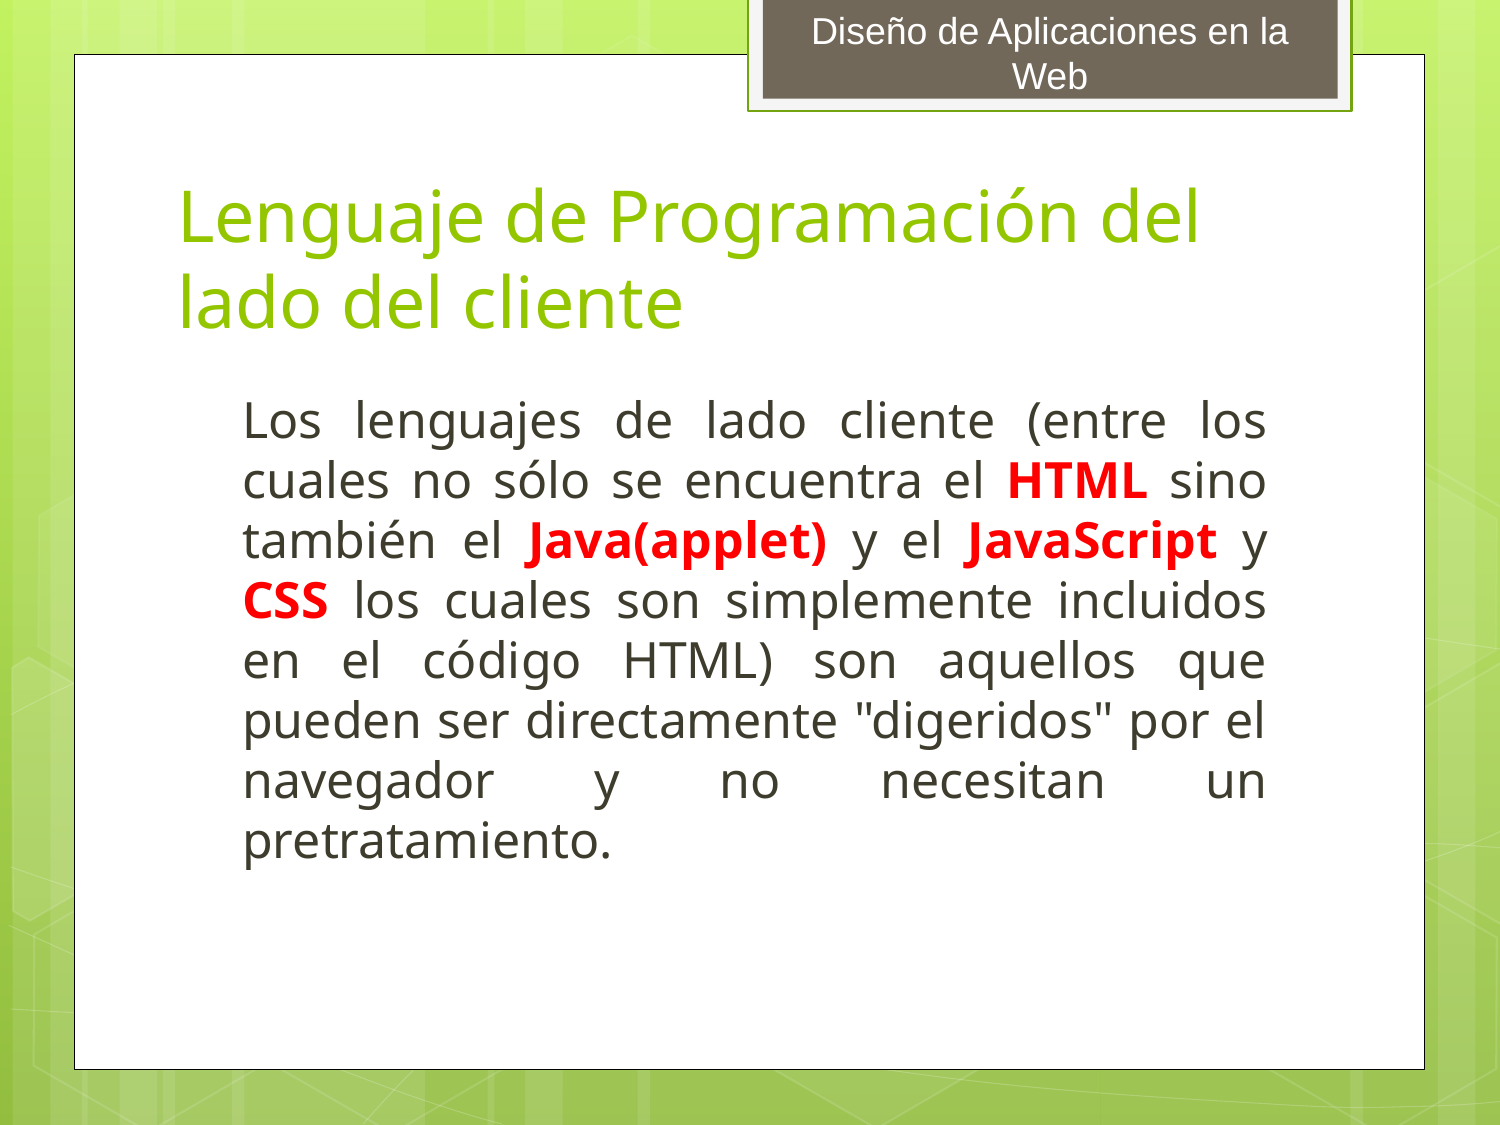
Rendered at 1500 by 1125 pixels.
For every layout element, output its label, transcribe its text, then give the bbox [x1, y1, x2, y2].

list Los lenguajes de lado cliente (entre los cuales no sólo se encuentra el HTML sino también el Java(applet) y el JavaScript y CSS los cuales son simplemente incluidos en el código HTML) son aquellos que pueden ser directamente "digeridos" por el navegador y no necesitan un pretratamiento. [170, 380, 1284, 957]
text_box Lenguaje de Programación del lado del cliente [162, 162, 1315, 350]
